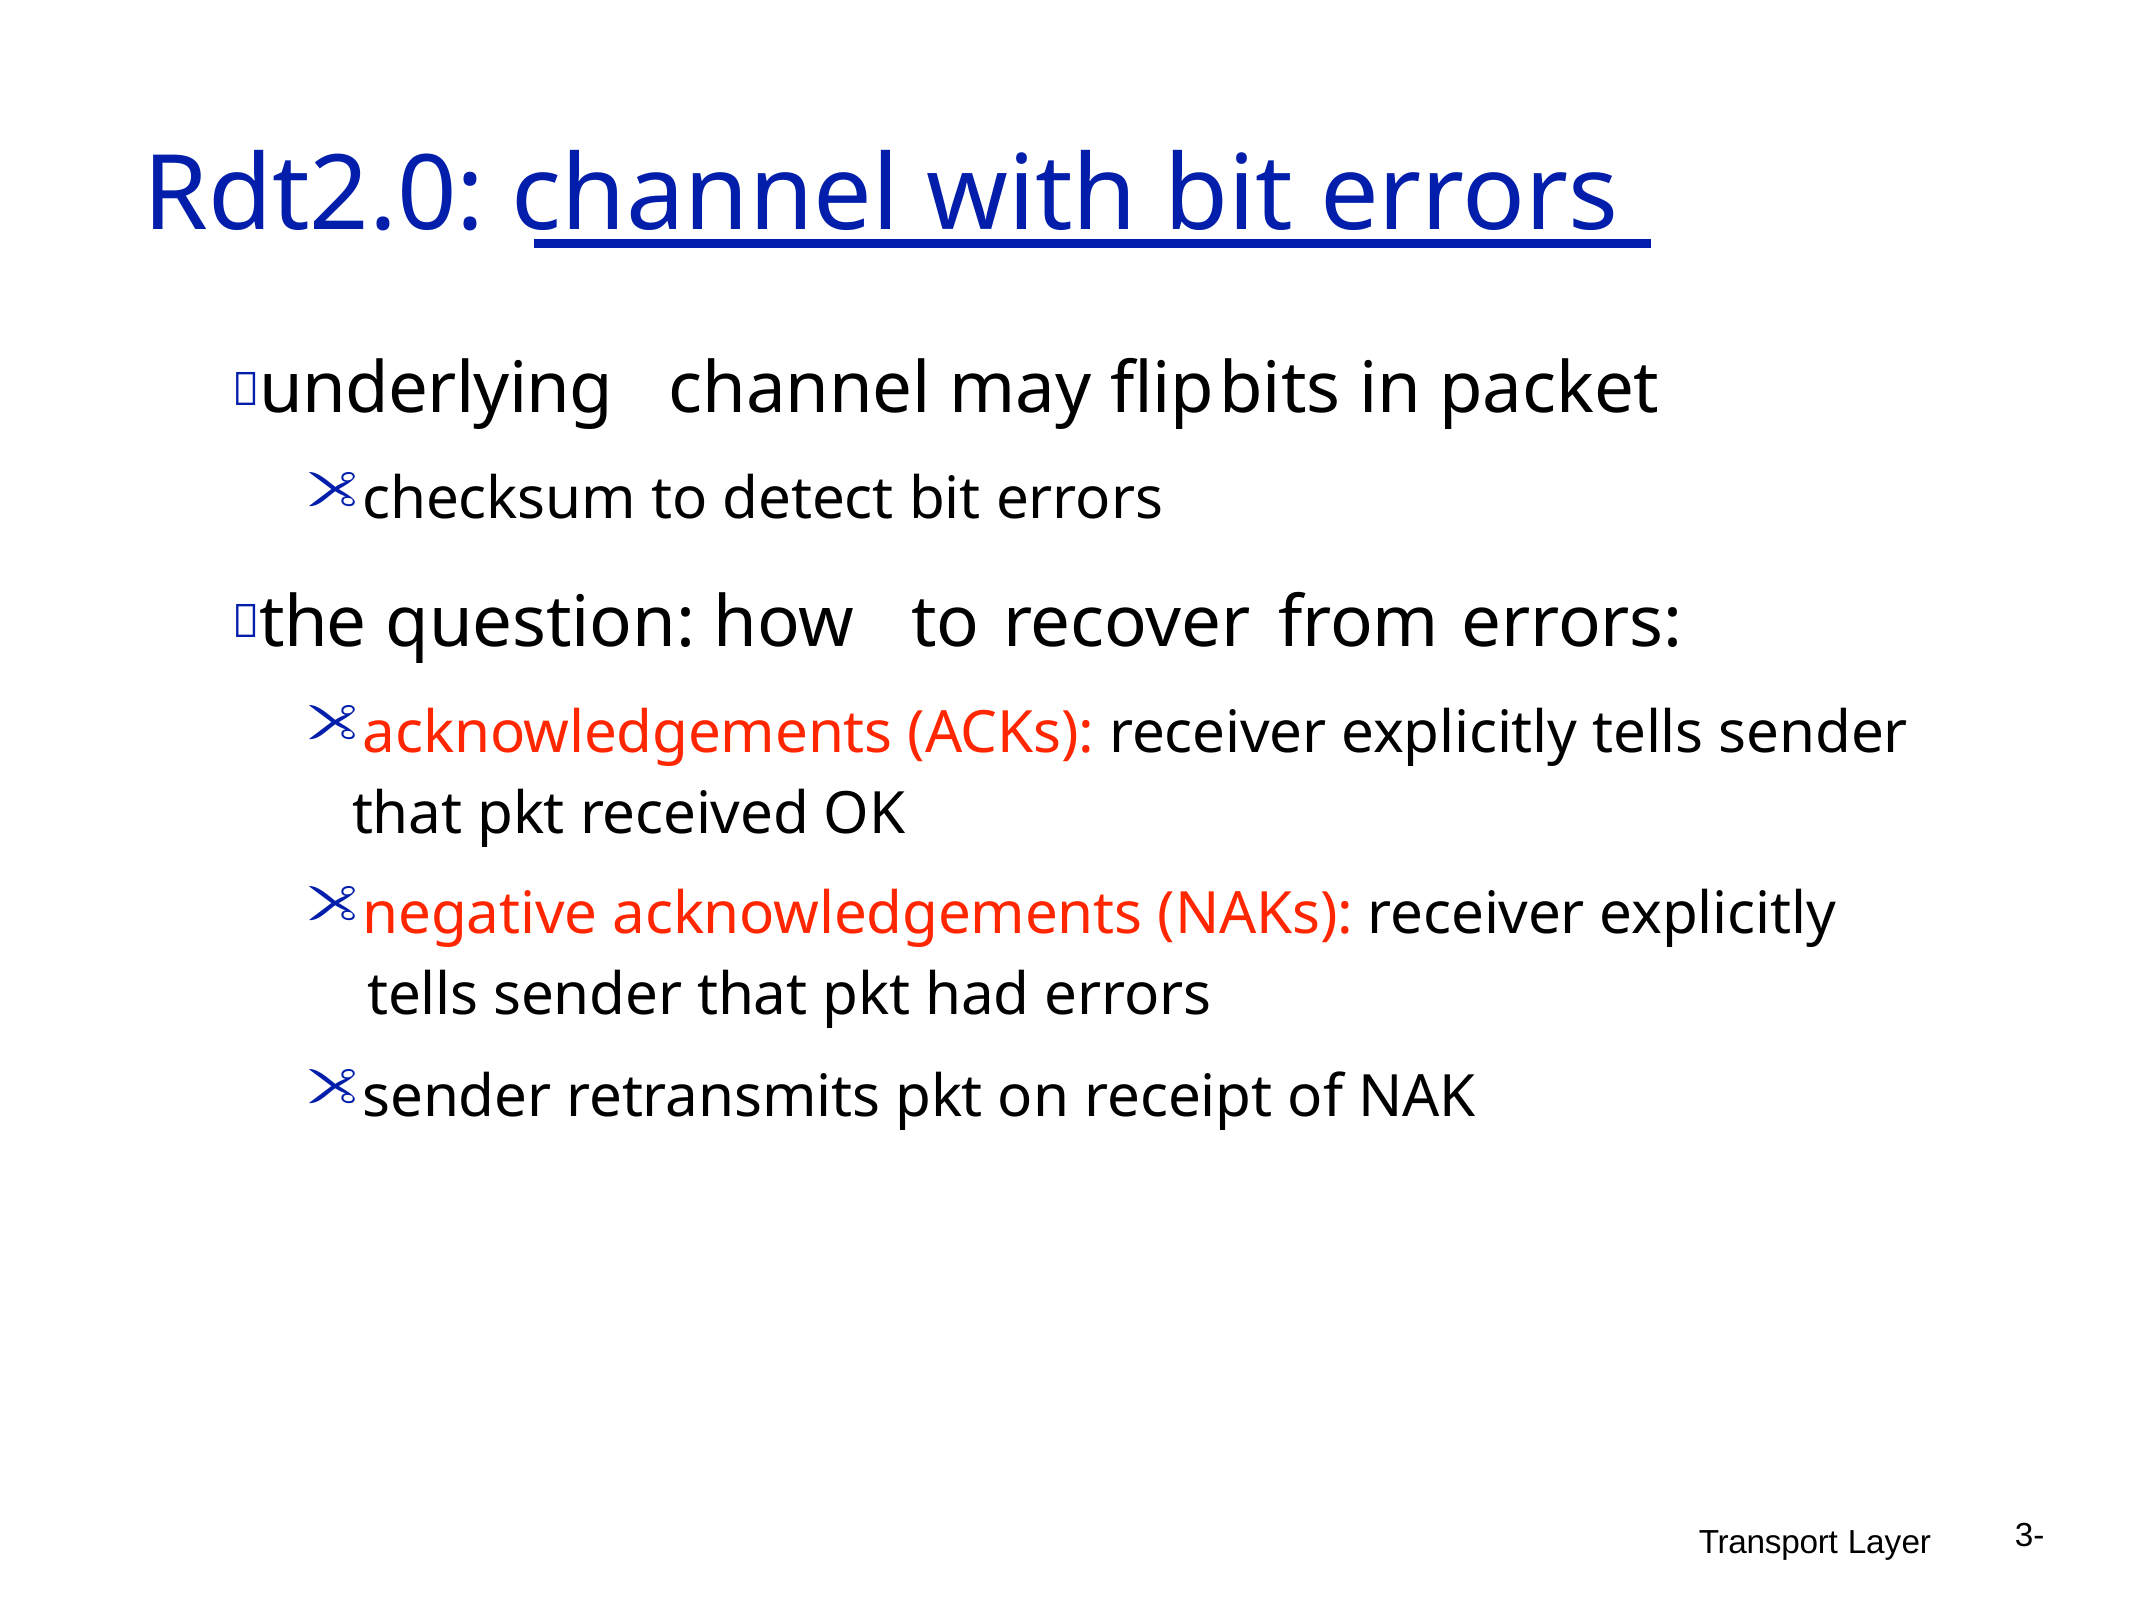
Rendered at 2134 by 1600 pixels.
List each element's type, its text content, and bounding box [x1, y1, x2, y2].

list underlying channel may flip bits in packet checksum to detect bit errors the question: how to recover from errors: acknowledgements (ACKs): receiver explicitly tells sender that pkt received OK negative acknowledgements (NAKs): receiver explicitly tells sender that pkt had errors sender retransmits pkt on receipt of NAK [202, 292, 1931, 1247]
title Rdt2.0: channel with bit errors [141, 122, 1655, 393]
footer 3- [2012, 1514, 2047, 1600]
slide_number Transport Layer [1696, 1520, 1938, 1600]
